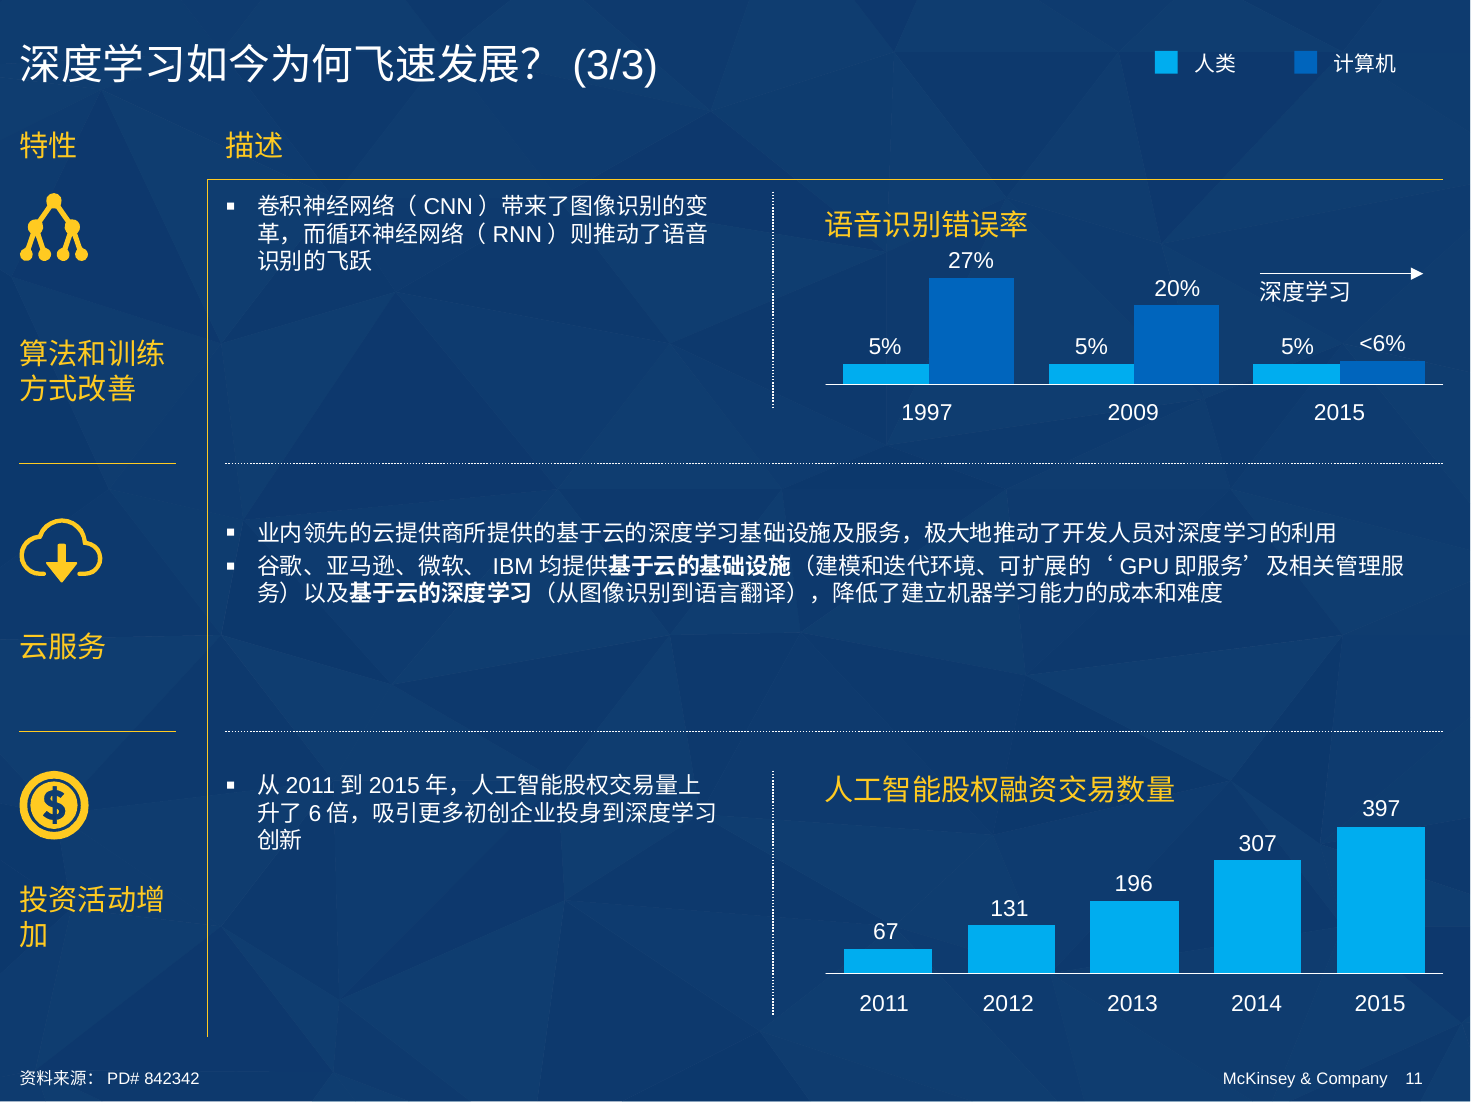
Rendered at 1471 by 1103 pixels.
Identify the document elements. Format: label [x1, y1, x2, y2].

text_box [19, 191, 176, 409]
picture [805, 255, 1459, 407]
text_box [19, 518, 1423, 667]
picture [805, 805, 1459, 992]
text_box [774, 770, 1444, 955]
text_box [19, 770, 772, 955]
text_box [0, 0, 1471, 1102]
